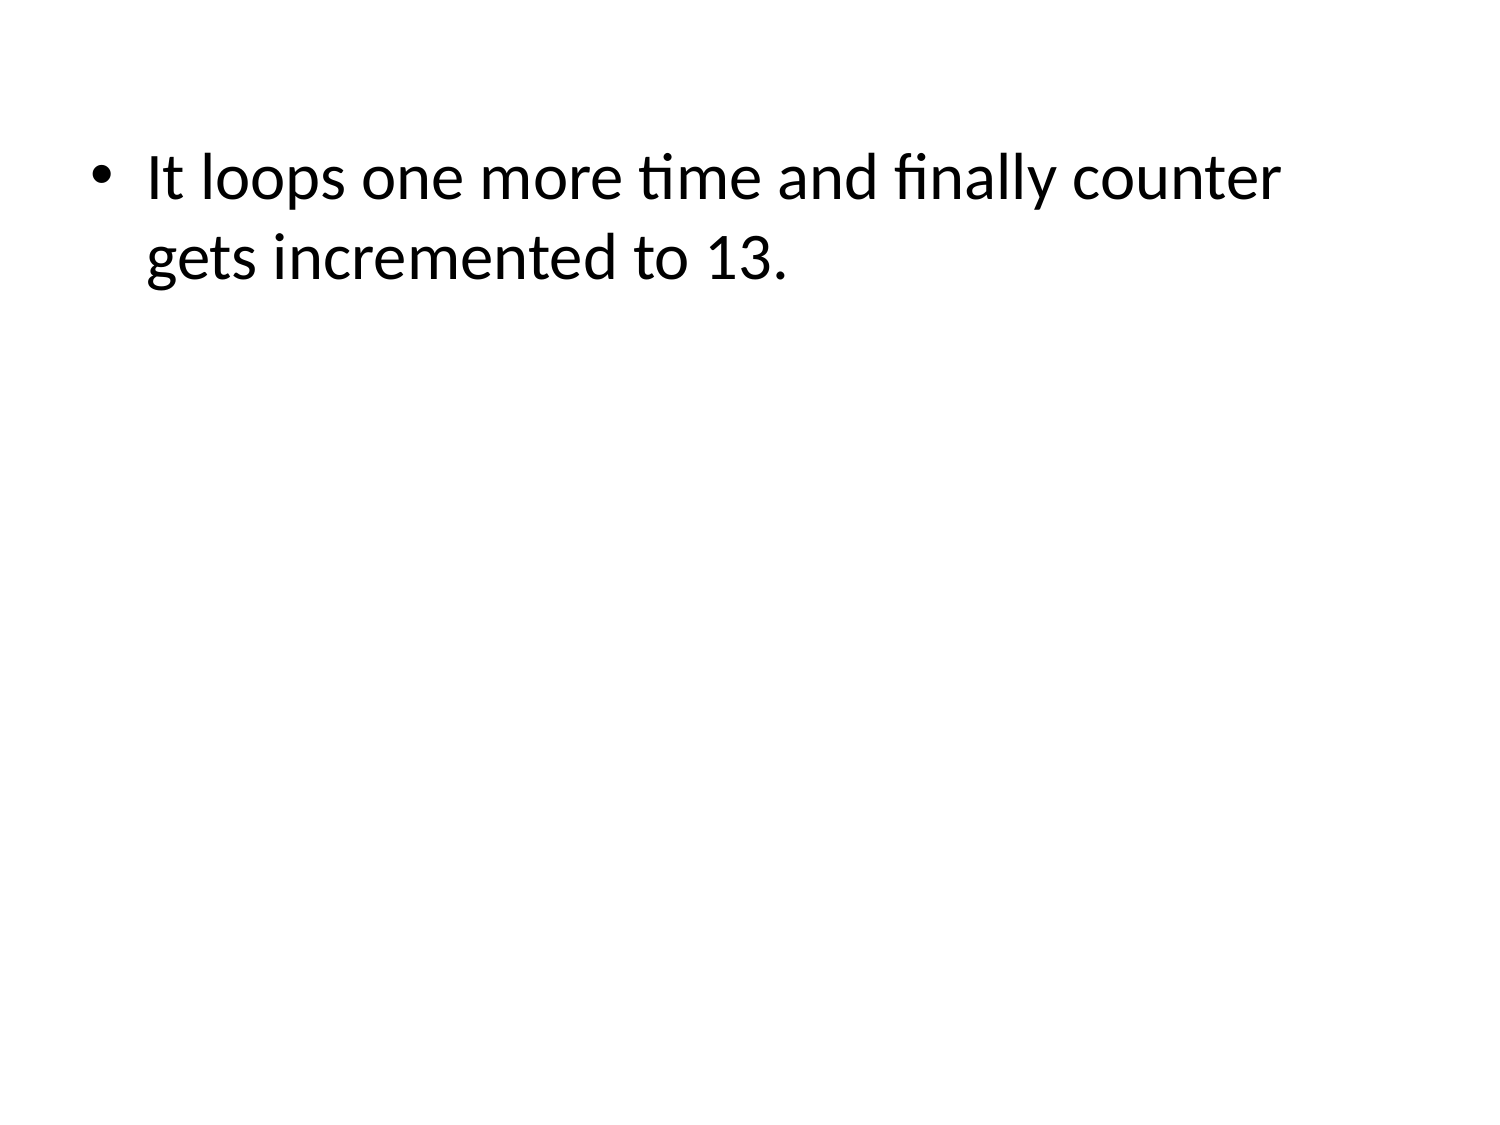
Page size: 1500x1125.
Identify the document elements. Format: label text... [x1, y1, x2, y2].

list It loops one more time and finally counter gets incremented to 13. [75, 125, 1425, 1005]
